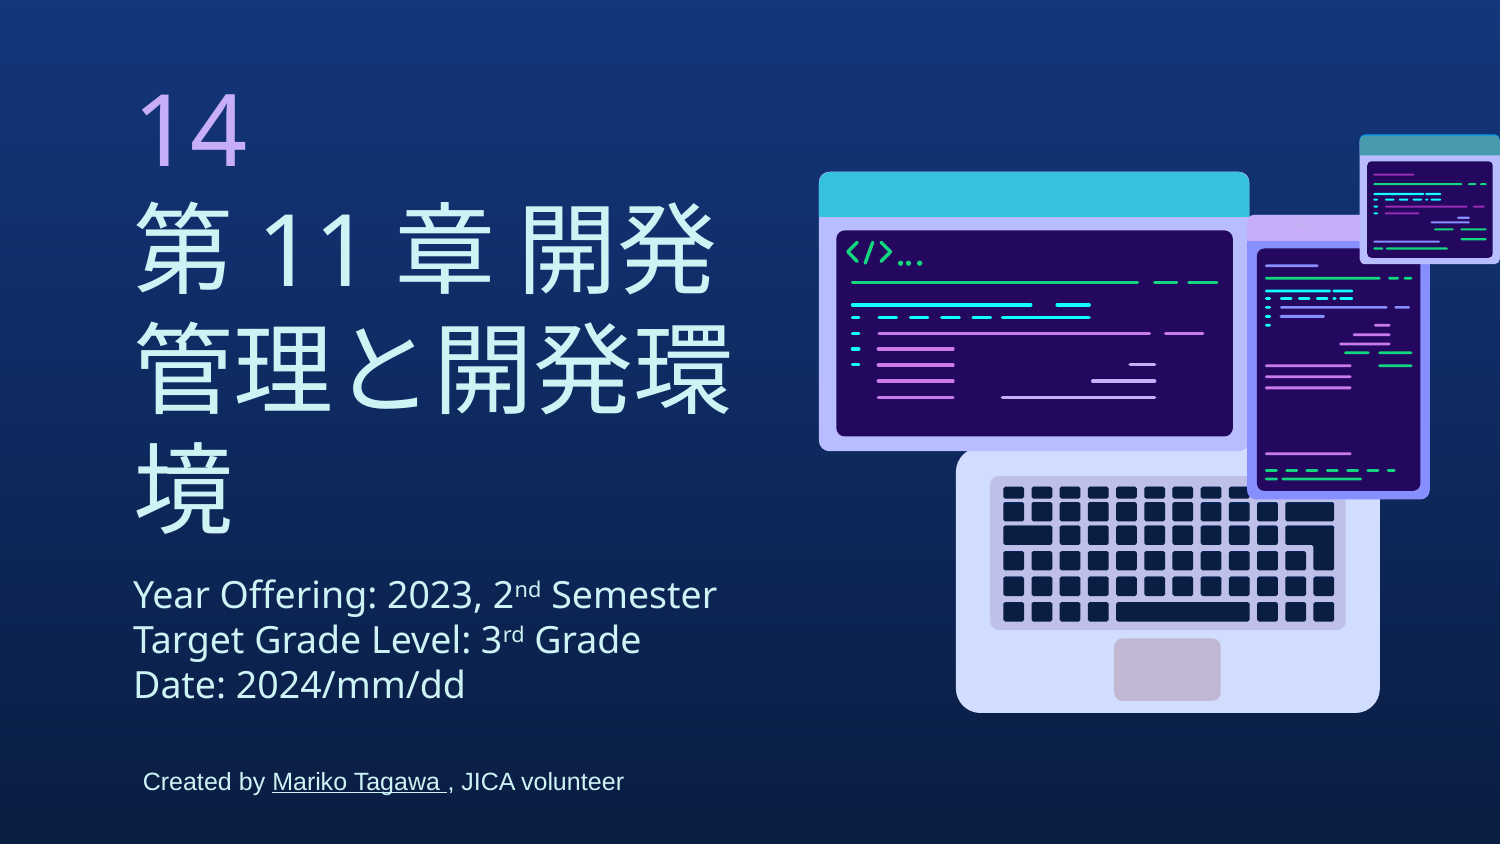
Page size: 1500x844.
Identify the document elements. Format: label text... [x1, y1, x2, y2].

text_box [1257, 603, 1278, 622]
text_box [1257, 526, 1278, 545]
title 14 第11章 開発管理と開発環境 [118, 166, 818, 555]
text_box Created by Mariko Tagawa , JICA volunteer [128, 758, 998, 803]
text_box [1378, 364, 1413, 368]
text_box [1200, 488, 1222, 499]
text_box [1031, 576, 1053, 597]
text_box [1116, 502, 1137, 522]
text_box [1257, 577, 1278, 597]
text_box [836, 230, 1233, 437]
text_box [1144, 486, 1166, 499]
text_box [1264, 289, 1332, 293]
text_box [1003, 577, 1025, 597]
text_box [1003, 525, 1053, 545]
text_box [1285, 526, 1335, 571]
text_box [897, 260, 904, 266]
text_box [916, 260, 923, 266]
text_box [1087, 502, 1109, 522]
text_box [1003, 552, 1025, 571]
text_box [1352, 333, 1391, 337]
text_box [1087, 525, 1109, 545]
text_box [1114, 638, 1221, 701]
text_box [1256, 248, 1421, 491]
text_box [1264, 364, 1352, 368]
text_box [1313, 577, 1335, 597]
text_box [1285, 503, 1335, 522]
text_box [905, 260, 912, 266]
text_box [1116, 551, 1137, 571]
text_box [1059, 502, 1081, 522]
text_box [1116, 576, 1137, 597]
text_box [1228, 552, 1250, 571]
text_box [818, 171, 1250, 217]
text_box [1313, 603, 1335, 622]
text_box [1116, 525, 1137, 545]
text_box [1144, 551, 1166, 571]
text_box [1403, 276, 1413, 280]
text_box [1116, 602, 1250, 622]
text_box [818, 217, 1248, 452]
text_box [1359, 135, 1500, 156]
text_box [1172, 502, 1194, 522]
text_box [1367, 161, 1493, 258]
text_box [1343, 351, 1370, 355]
text_box [1257, 503, 1278, 522]
text_box [1332, 289, 1354, 293]
text_box [1172, 576, 1194, 597]
text_box [1388, 276, 1400, 280]
text_box [1144, 576, 1166, 597]
text_box [1264, 375, 1352, 379]
text_box [1059, 576, 1081, 597]
text_box [1257, 552, 1278, 571]
text_box [1059, 486, 1081, 499]
text_box [1087, 551, 1109, 571]
text_box [1247, 214, 1359, 241]
text_box [1144, 502, 1166, 522]
text_box [1059, 551, 1081, 571]
text_box [1264, 276, 1381, 280]
text_box [1059, 602, 1081, 622]
text_box [1031, 602, 1053, 622]
text_box [1373, 323, 1391, 327]
text_box [1359, 156, 1500, 265]
text_box [1264, 477, 1279, 481]
text_box [1264, 386, 1352, 390]
text_box [1087, 602, 1109, 622]
text_box [1031, 551, 1053, 571]
text_box [1172, 551, 1194, 571]
text_box [1003, 503, 1025, 522]
text_box [1200, 526, 1222, 545]
text_box [1031, 502, 1053, 522]
text_box [1059, 525, 1081, 545]
text_box [955, 449, 1380, 713]
text_box [1087, 486, 1109, 499]
text_box [990, 476, 1346, 630]
text_box [1378, 351, 1413, 355]
text_box [1247, 241, 1430, 500]
text_box [1425, 192, 1442, 196]
text_box [1003, 603, 1025, 622]
text_box [1003, 486, 1025, 499]
text_box [1281, 477, 1363, 481]
text_box [1264, 264, 1319, 268]
text_box [1172, 486, 1194, 499]
text_box [1373, 192, 1425, 196]
text_box [1228, 488, 1250, 499]
text_box [1285, 603, 1307, 622]
text_box [1285, 577, 1307, 597]
text_box [1200, 503, 1222, 522]
text_box [1031, 486, 1053, 499]
text_box [1279, 314, 1325, 318]
text_box [1172, 525, 1194, 545]
text_box [1144, 525, 1166, 545]
text_box [1228, 526, 1250, 545]
text_box [1339, 342, 1391, 346]
text_box [1228, 503, 1250, 522]
text_box [1200, 577, 1222, 597]
text_box [1264, 452, 1352, 456]
text_box [1116, 486, 1137, 499]
subtitle Year Offering: 2023, 2nd Semester Target Grade Level: 3rd Grade Date: 2024/mm/dd [118, 555, 922, 713]
text_box [1200, 552, 1222, 571]
text_box [1087, 576, 1109, 597]
text_box [1228, 577, 1250, 597]
